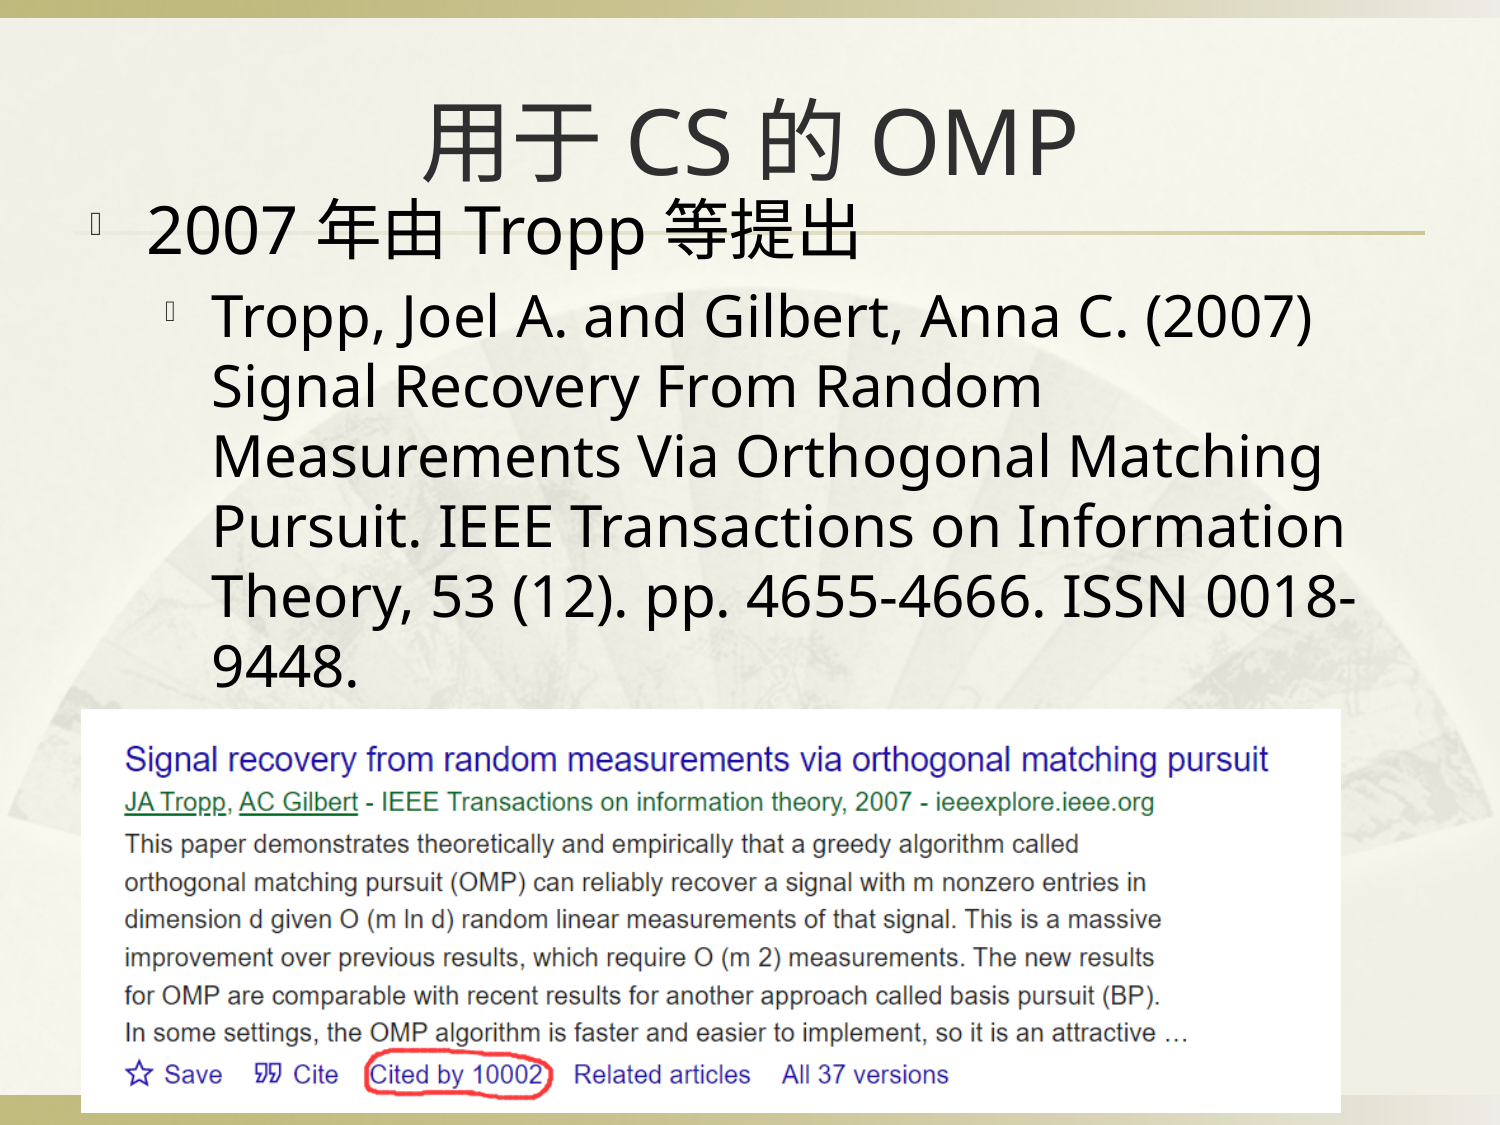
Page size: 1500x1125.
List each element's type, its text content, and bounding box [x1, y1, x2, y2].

list 2007年由Tropp等提出 Tropp, Joel A. and Gilbert, Anna C. (2007) Signal Recovery From Random Measurements Via Orthogonal Matching Pursuit. IEEE Transactions on Information Theory, 53 (12). pp. 4655-4666. ISSN 0018-9448. [74, 179, 1426, 950]
picture [0, 18, 1500, 1113]
title 用于CS的OMP [74, 44, 1426, 179]
